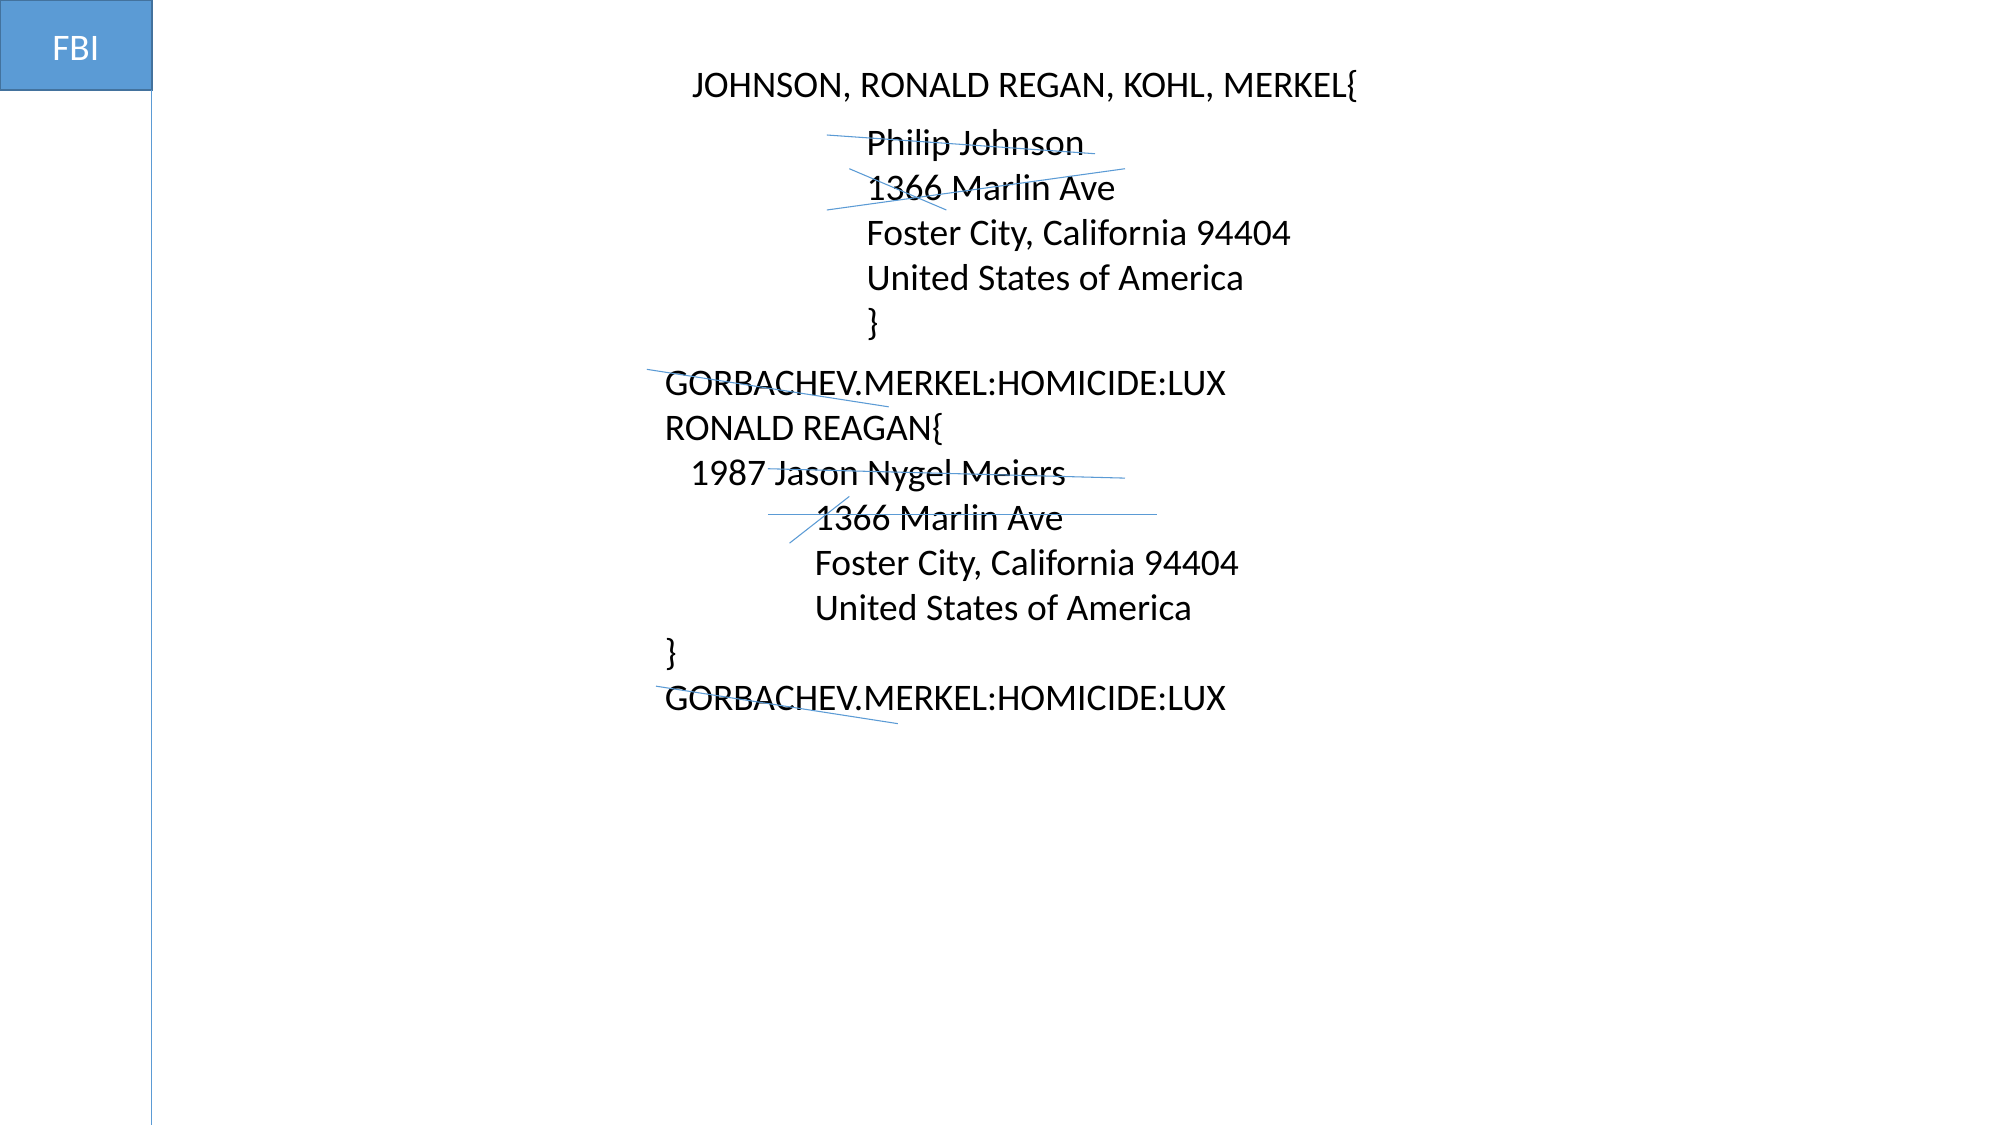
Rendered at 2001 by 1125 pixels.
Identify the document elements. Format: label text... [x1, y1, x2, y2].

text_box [826, 168, 849, 211]
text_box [789, 496, 850, 544]
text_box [849, 168, 947, 211]
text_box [655, 686, 898, 724]
text_box Philip Johnson 1366 Marlin Ave Foster City, California 94404 United States of America } [851, 113, 1307, 351]
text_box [646, 369, 889, 407]
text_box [767, 468, 1125, 479]
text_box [947, 168, 1125, 211]
text_box JOHNSON, RONALD REGAN, KOHL, MERKEL{ [677, 52, 1374, 113]
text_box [826, 134, 1095, 154]
text_box GORBACHEV.MERKEL:HOMICIDE:LUX RONALD REAGAN{ 1987 Jason Nygel Meiers 1366 Marlin Ave Foster City, California 94404 United States of America } GORBACHEV.MERKEL:HOMICIDE:LUX [500, 350, 1500, 726]
text_box FBI [0, 0, 153, 91]
